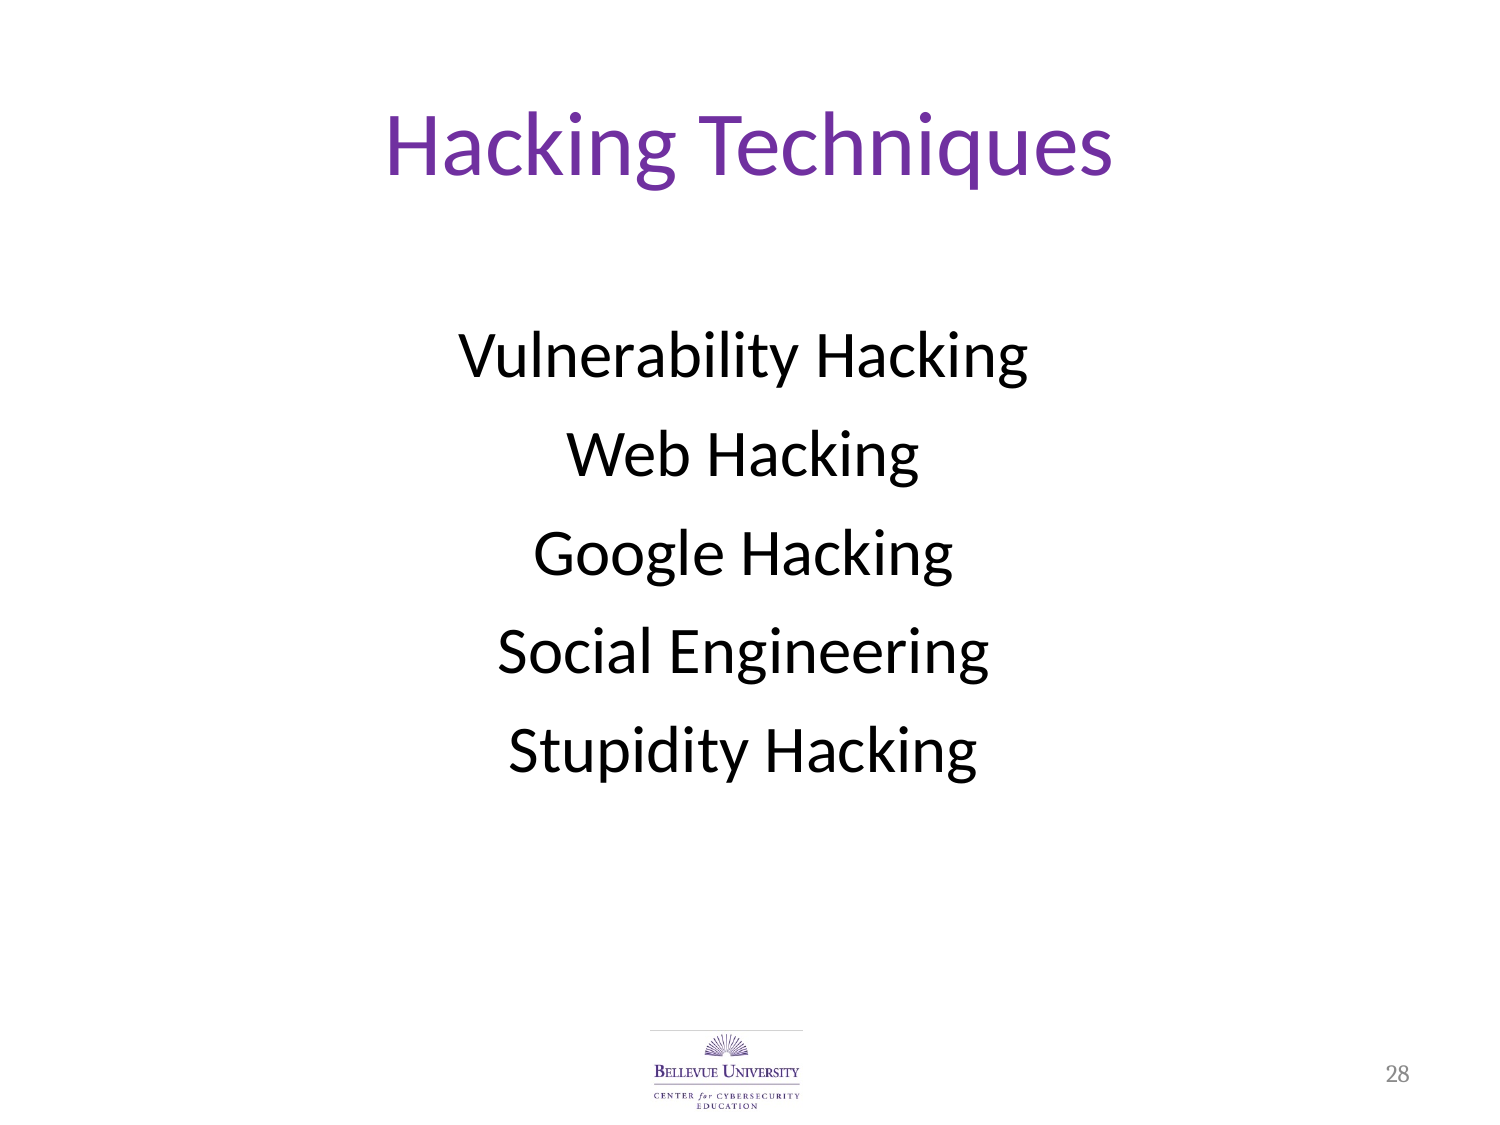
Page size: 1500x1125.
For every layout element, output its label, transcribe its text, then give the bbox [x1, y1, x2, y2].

title Hacking Techniques [75, 45, 1425, 233]
slide_number 28 [1074, 1042, 1425, 1103]
text_box Vulnerability Hacking Web Hacking Google Hacking Social Engineering Stupidity Hacking [99, 312, 1388, 900]
picture [650, 1030, 803, 1112]
